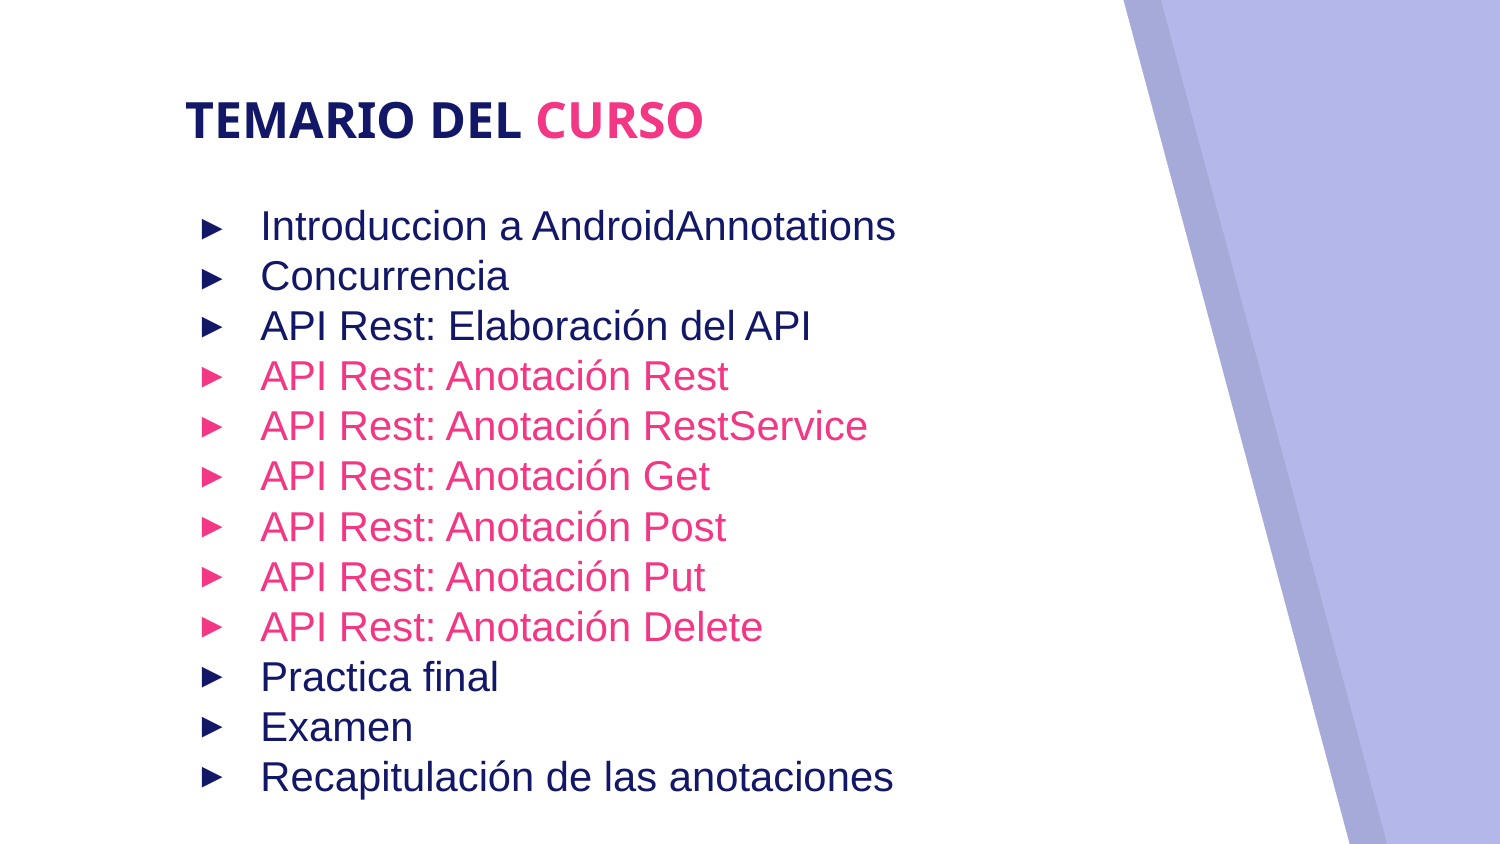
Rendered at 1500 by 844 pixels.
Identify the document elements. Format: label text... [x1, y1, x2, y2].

title TEMARIO DEL CURSO [170, 83, 1044, 164]
list Introduccion a AndroidAnnotations Concurrencia API Rest: Elaboración del API API Rest: Anotación Rest API Rest: Anotación RestService API Rest: Anotación Get API Rest: Anotación Post API Rest: Anotación Put API Rest: Anotación Delete Practica final Examen Recapitulación de las anotaciones [170, 184, 1330, 760]
